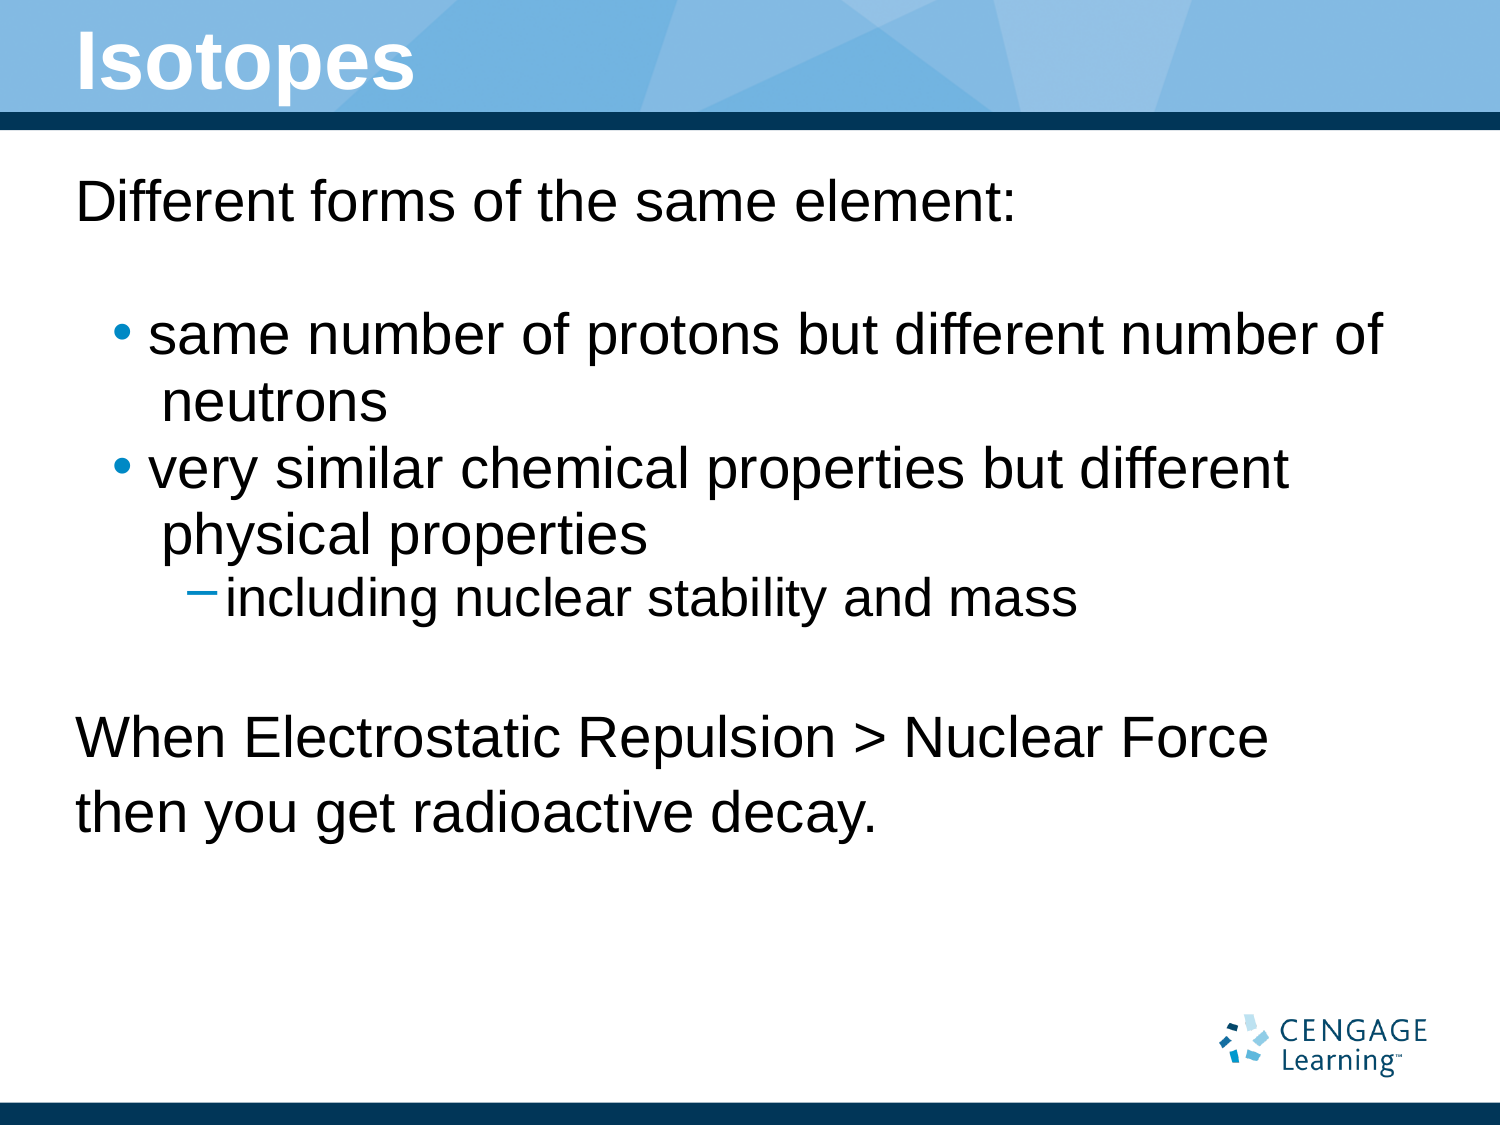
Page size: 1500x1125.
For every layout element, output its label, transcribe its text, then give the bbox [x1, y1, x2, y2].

list Different forms of the same element: same number of protons but different number of neutrons very similar chemical properties but different physical properties including nuclear stability and mass When Electrostatic Repulsion > Nuclear Force then you get radioactive decay. [75, 187, 1425, 950]
picture [1195, 990, 1450, 1101]
picture [0, 0, 1500, 112]
title Isotopes [75, 24, 1425, 138]
